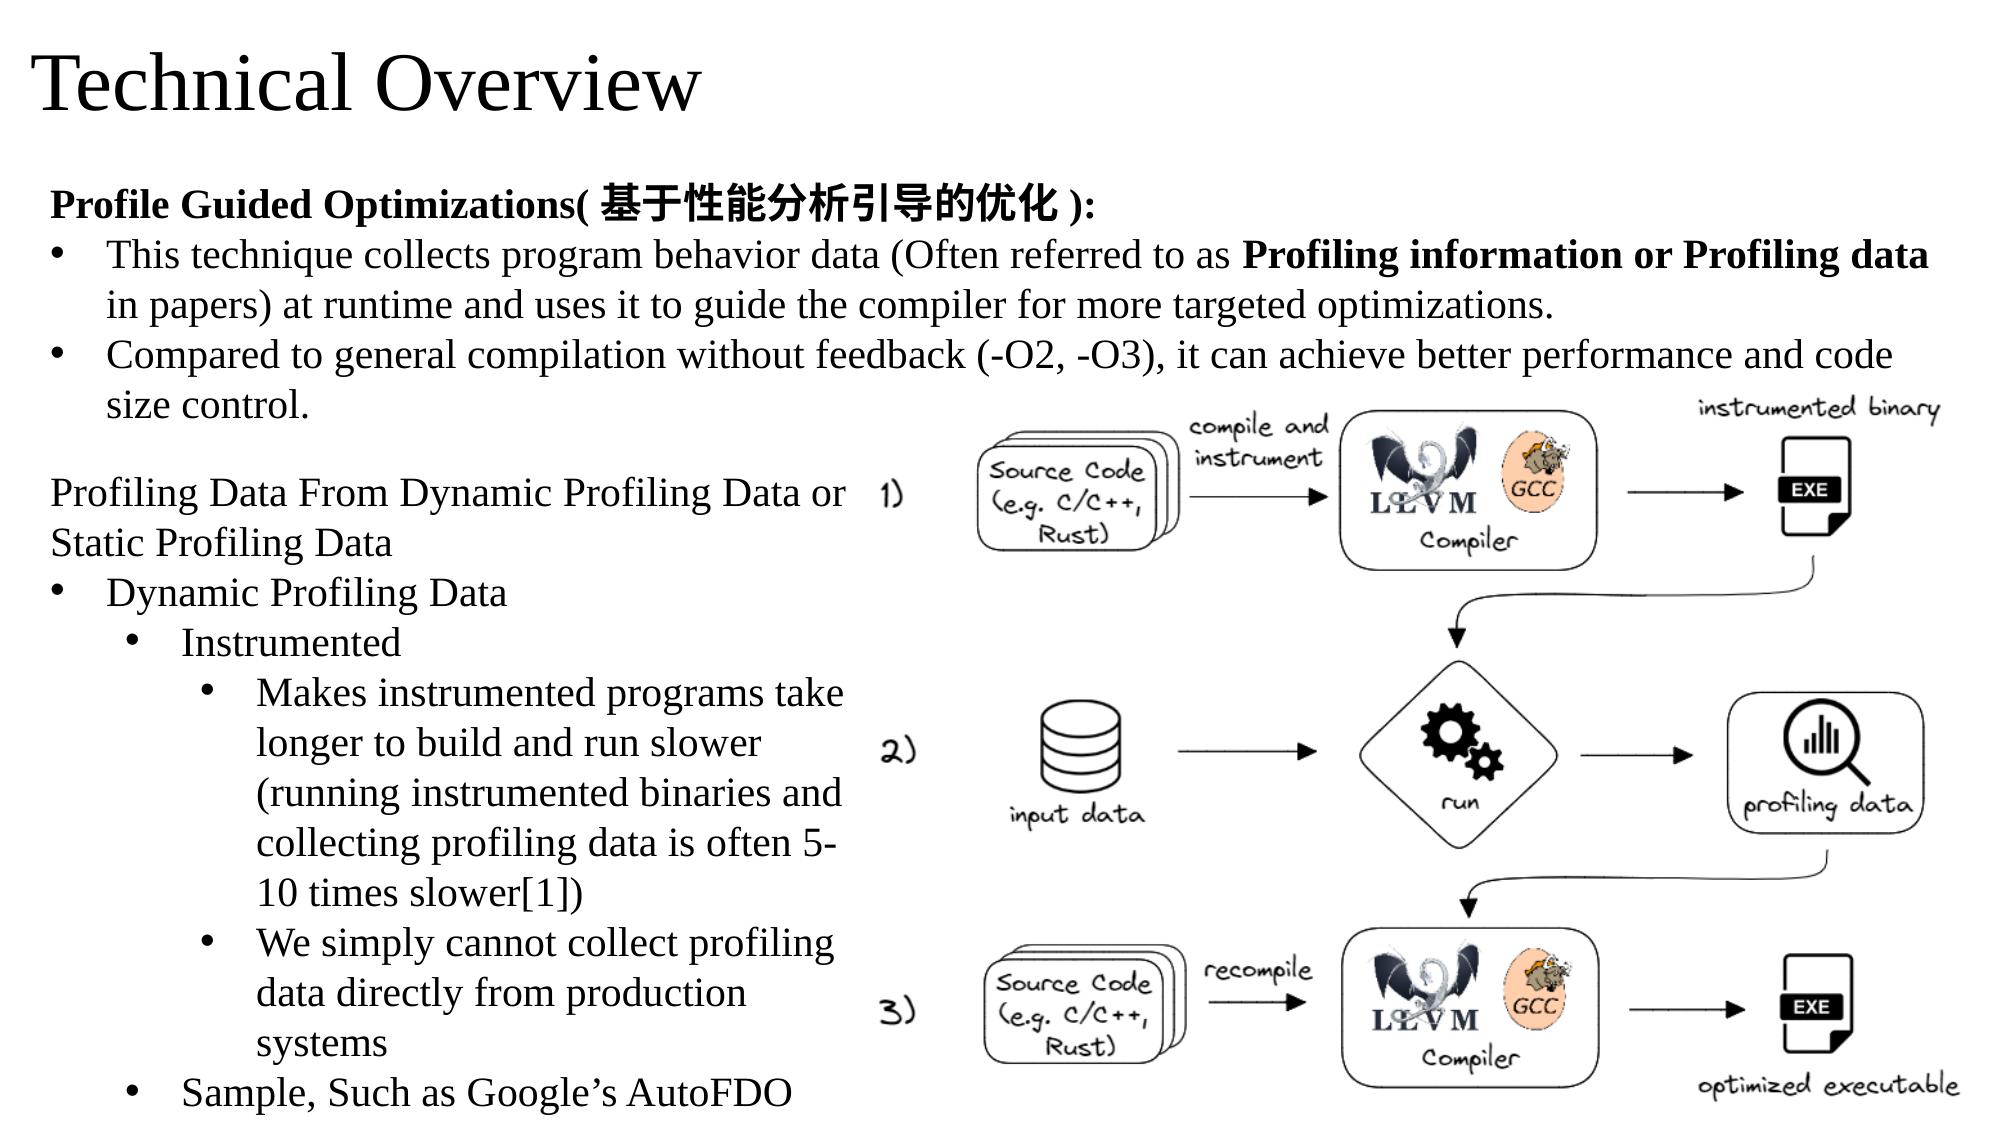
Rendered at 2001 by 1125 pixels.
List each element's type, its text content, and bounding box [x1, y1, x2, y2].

text_box Profiling Data From Dynamic Profiling Data or Static Profiling Data Dynamic Profiling Data Instrumented Makes instrumented programs take longer to build and run slower (running instrumented binaries and collecting profiling data is often 5-10 times slower[1]) We simply cannot collect profiling data directly from production systems Sample, Such as Google’s AutoFDO [35, 457, 887, 1123]
text_box Profile Guided Optimizations(基于性能分析引导的优化): This technique collects program behavior data (Often referred to as Profiling information or Profiling data in papers) at runtime and uses it to guide the compiler for more targeted optimizations. Compared to general compilation without feedback (-O2, -O3), it can achieve better performance and code size control. [35, 169, 1979, 485]
picture [877, 392, 1965, 1104]
text_box Technical Overview [16, 19, 749, 135]
